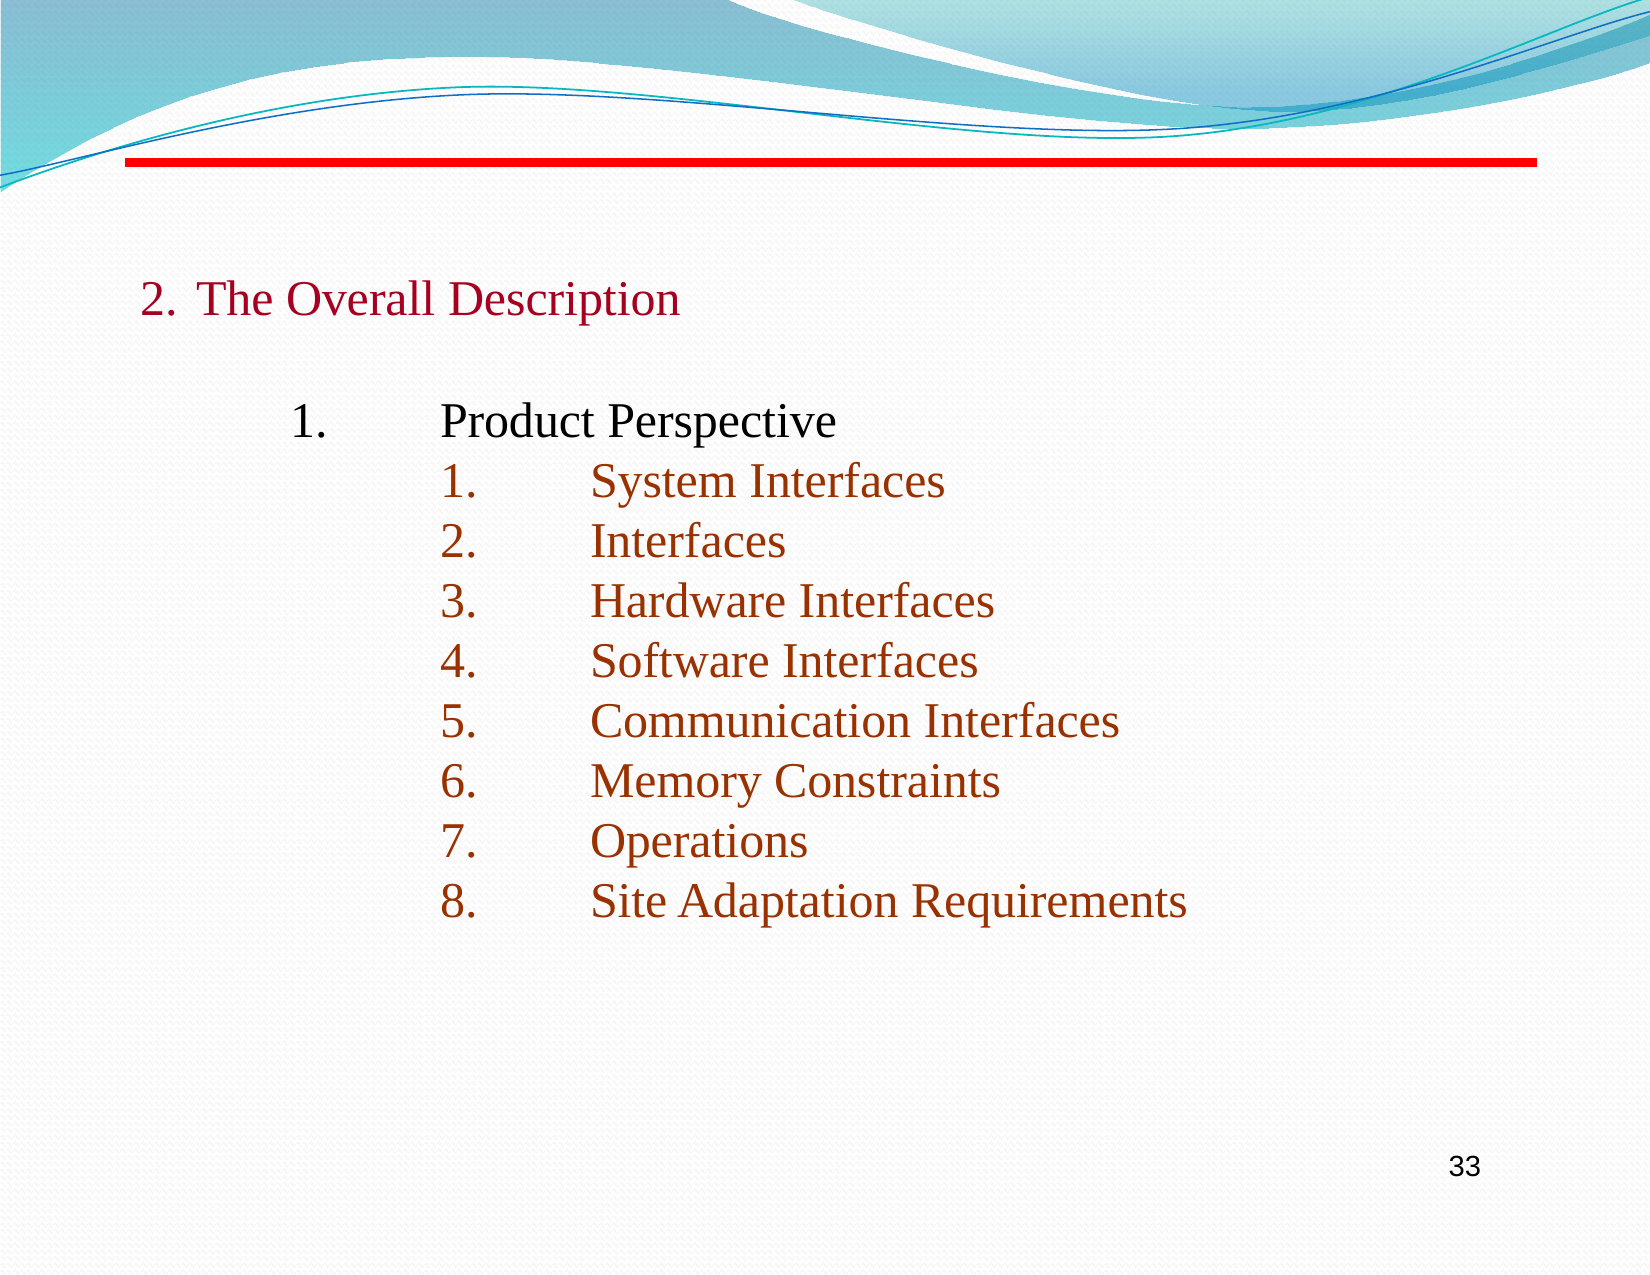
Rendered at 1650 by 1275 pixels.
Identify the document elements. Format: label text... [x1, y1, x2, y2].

text_box The Overall Description Product Perspective System Interfaces Interfaces Hardware Interfaces Software Interfaces Communication Interfaces Memory Constraints Operations Site Adaptation Requirements [137, 263, 1194, 928]
text_box 33 [1442, 1151, 1504, 1183]
